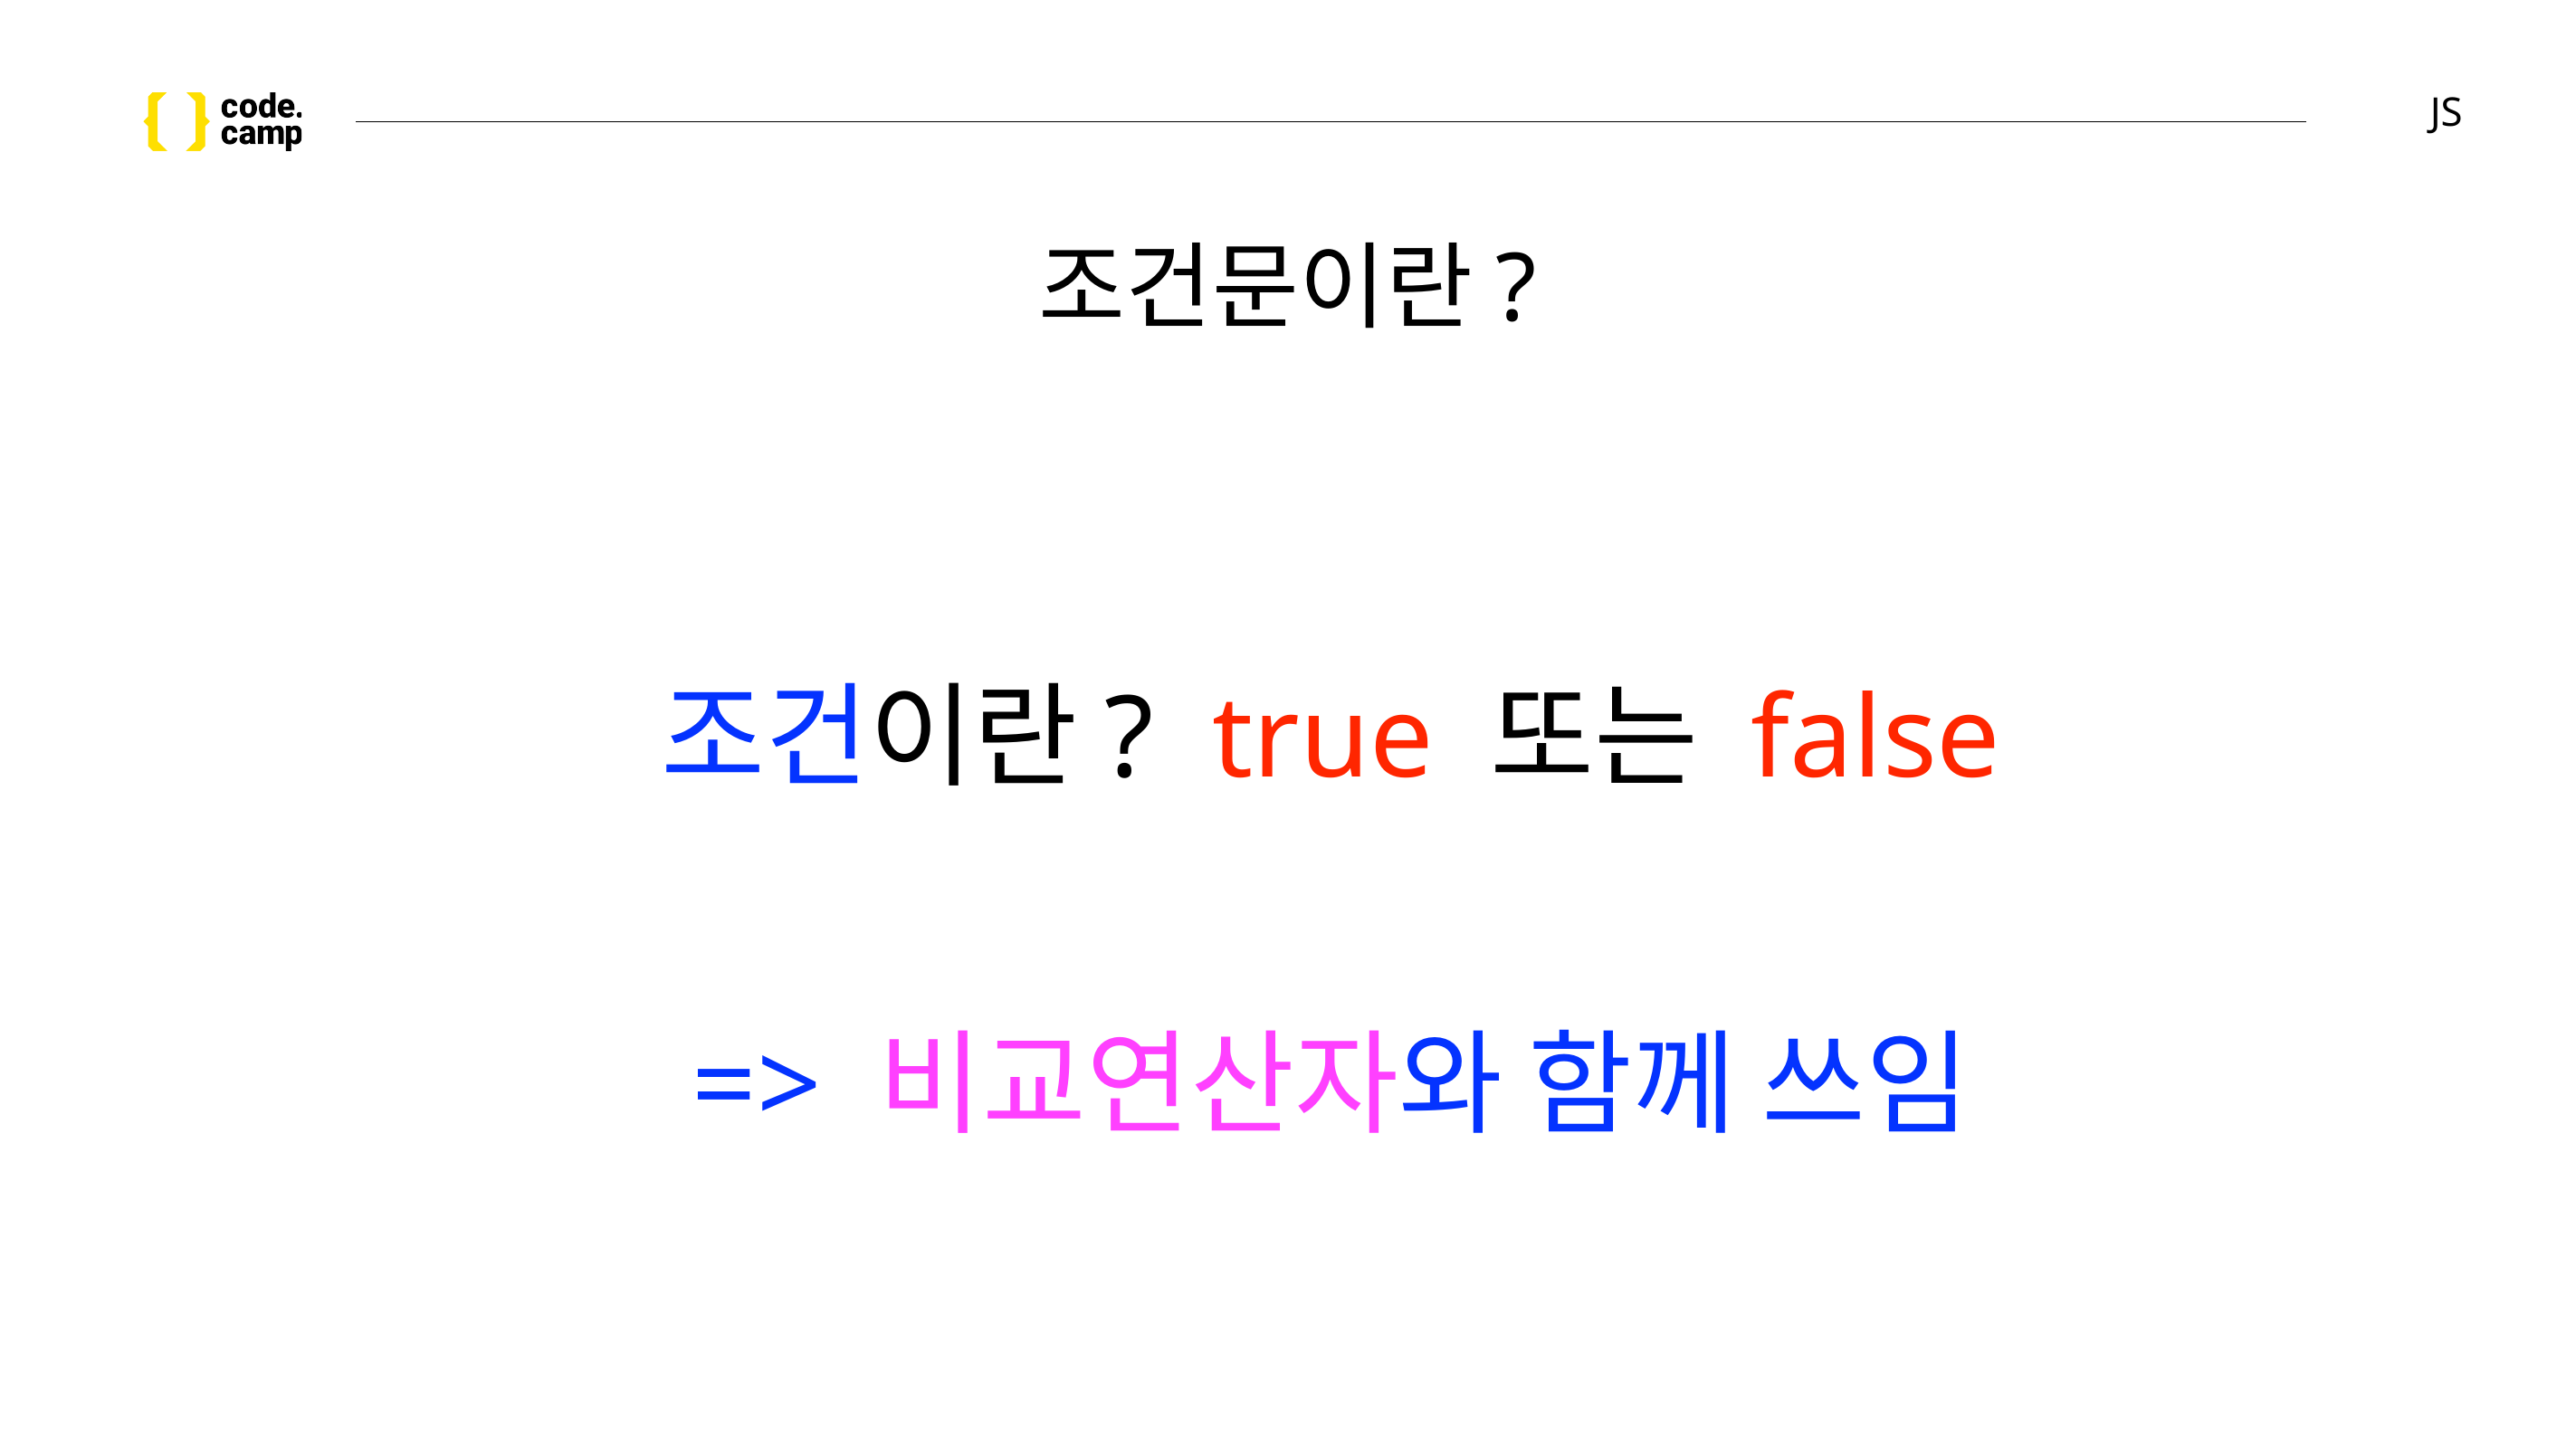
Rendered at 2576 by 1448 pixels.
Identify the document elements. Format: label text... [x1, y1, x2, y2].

text_box [143, 92, 302, 151]
text_box 조건문이란? [511, 200, 2064, 366]
title JS [1717, 85, 2464, 138]
text_box 조건이란? true 또는 false [474, 637, 2188, 825]
text_box => 비교연산자와 함께 쓰임 [474, 985, 2188, 1173]
